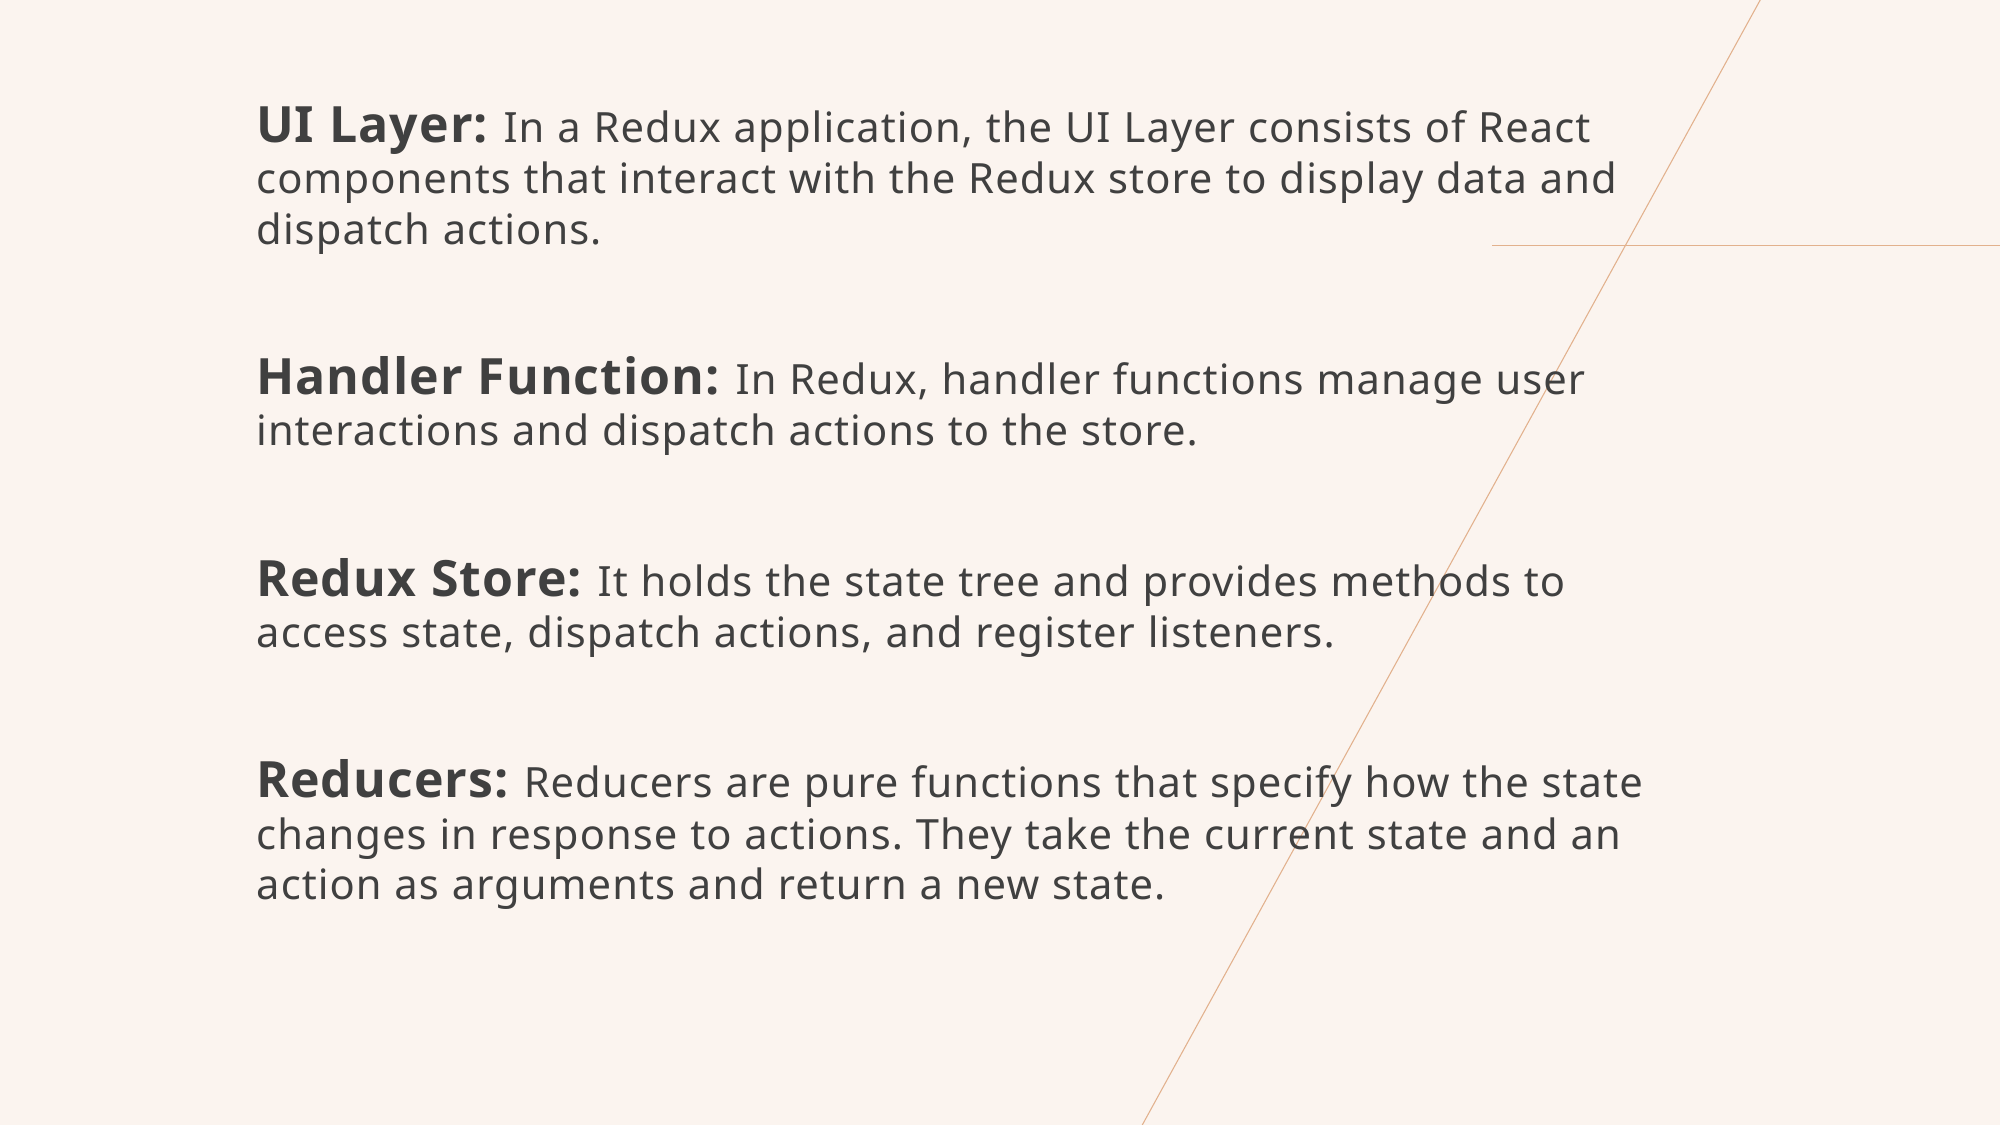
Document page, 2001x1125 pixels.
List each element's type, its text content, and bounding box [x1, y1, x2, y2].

list UI Layer: In a Redux application, the UI Layer consists of React components that interact with the Redux store to display data and dispatch actions. Handler Function: In Redux, handler functions manage user interactions and dispatch actions to the store. Redux Store: It holds the state tree and provides methods to access state, dispatch actions, and register listeners. Reducers: Reducers are pure functions that specify how the state changes in response to actions. They take the current state and an action as arguments and return a new state. [241, 84, 1710, 1003]
